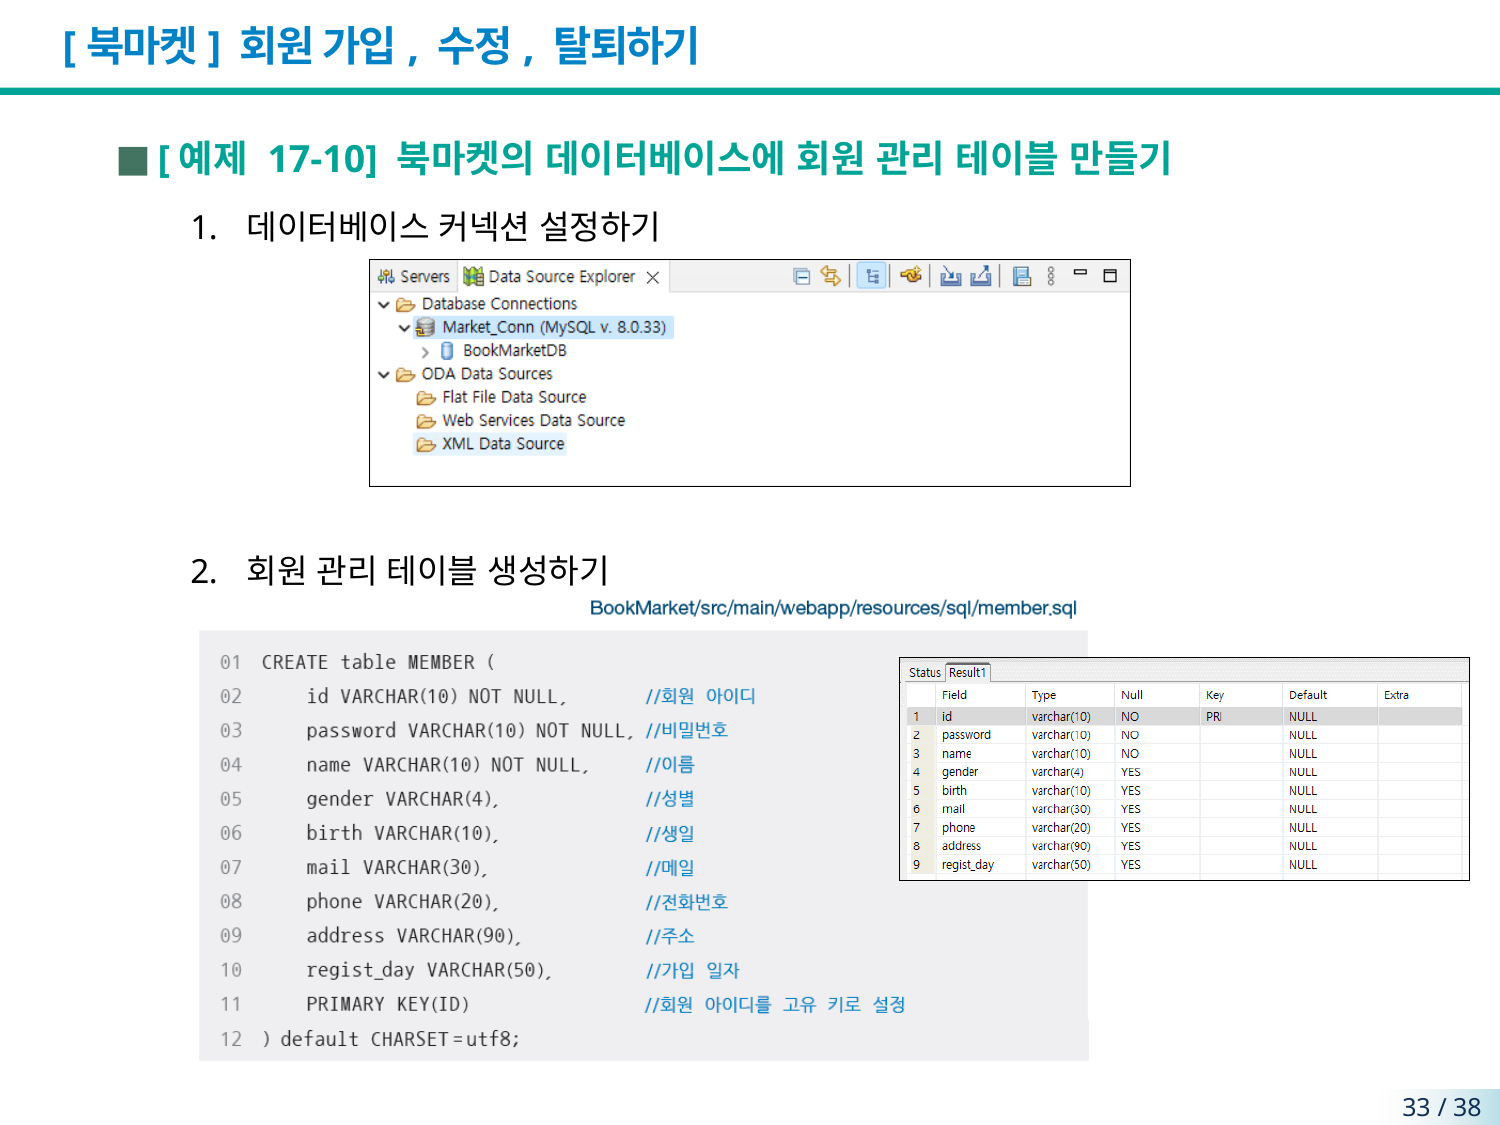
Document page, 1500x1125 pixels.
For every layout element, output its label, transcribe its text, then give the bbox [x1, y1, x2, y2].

picture [369, 259, 1131, 488]
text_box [195, 591, 1470, 1062]
list [예제 17-10] 북마켓의 데이터베이스에 회원 관리 테이블 만들기 데이터베이스 커넥션 설정하기 회원 관리 테이블 생성하기 [100, 127, 1459, 1050]
title [북마켓] 회원 가입, 수정, 탈퇴하기 [47, 5, 1325, 84]
